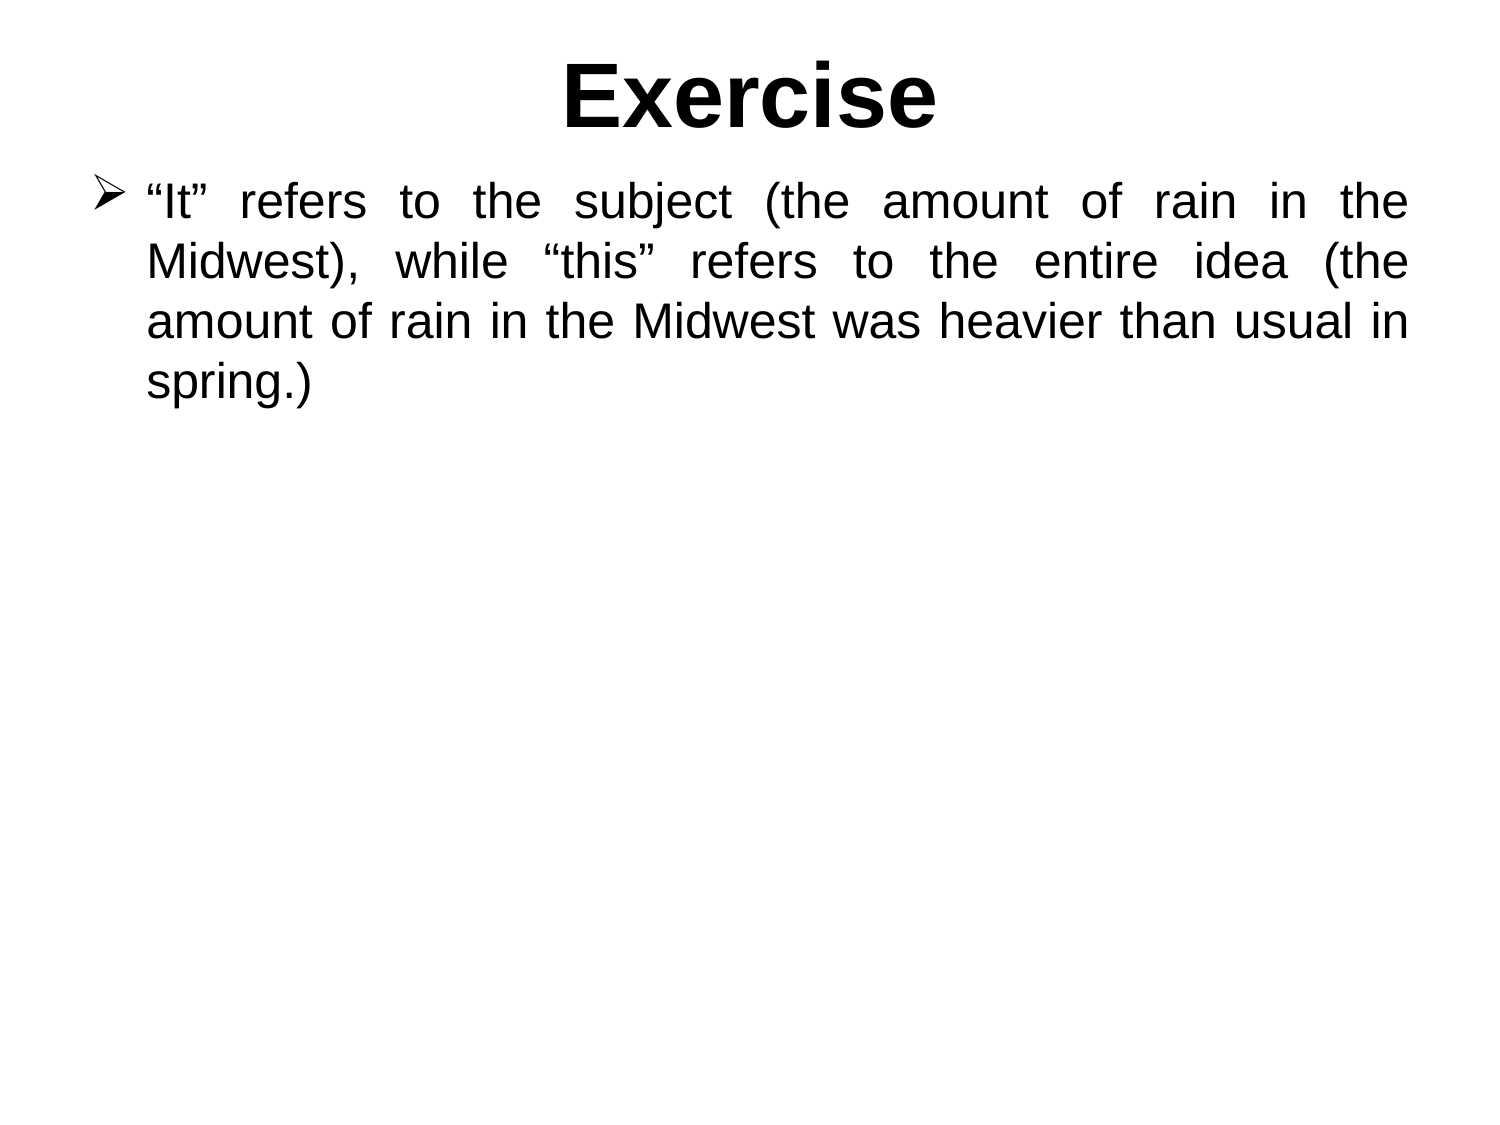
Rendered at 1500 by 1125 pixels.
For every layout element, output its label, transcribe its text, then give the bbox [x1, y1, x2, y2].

title Exercise [75, 0, 1425, 160]
list “It” refers to the subject (the amount of rain in the Midwest), while “this” refers to the entire idea (the amount of rain in the Midwest was heavier than usual in spring.) [75, 160, 1425, 374]
